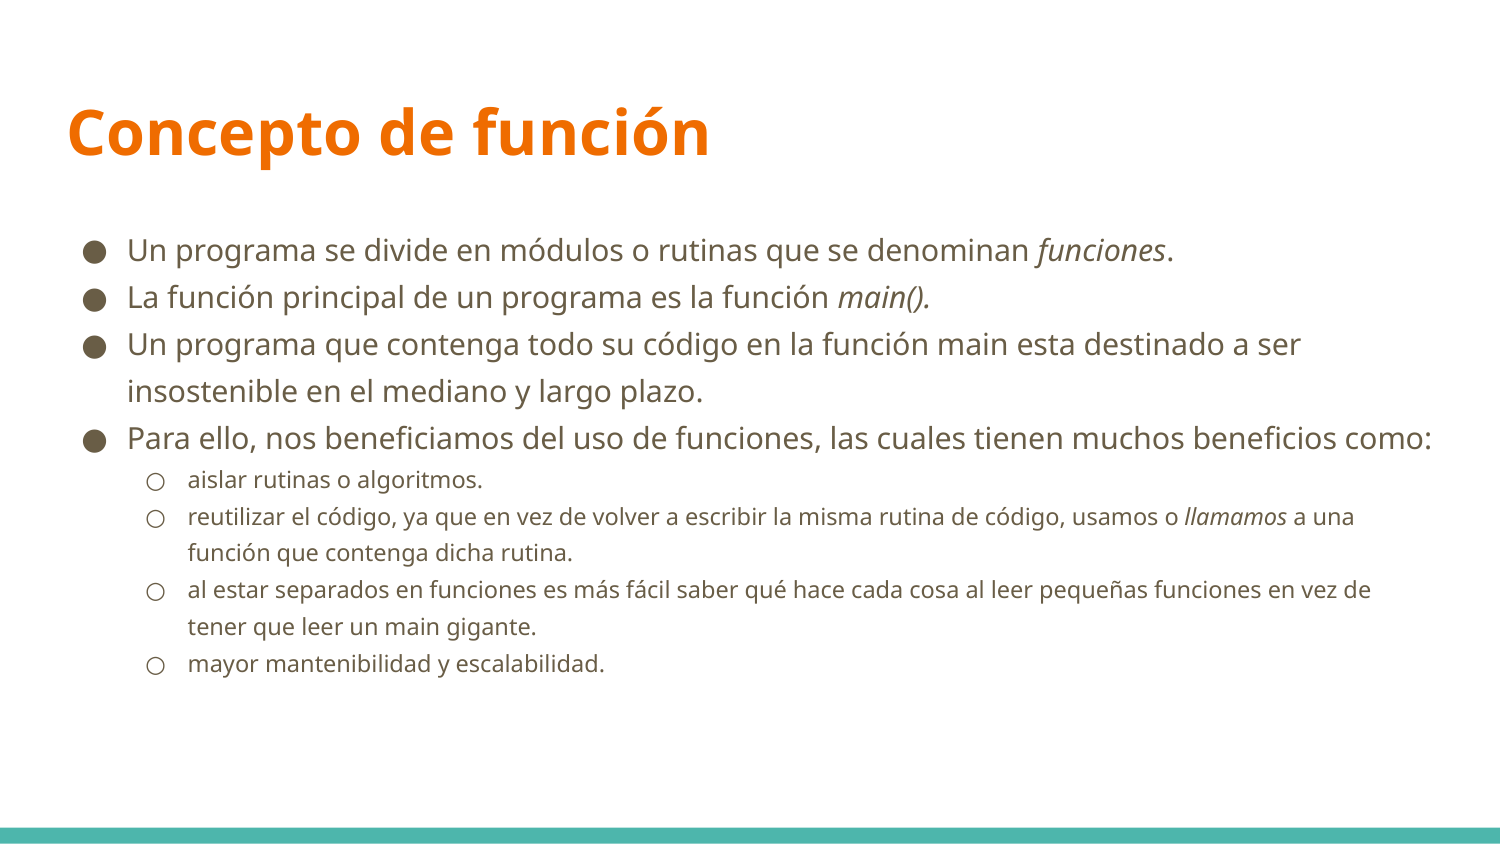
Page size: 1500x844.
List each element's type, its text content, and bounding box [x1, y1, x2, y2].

title Concepto de función [51, 72, 1449, 189]
list Un programa se divide en módulos o rutinas que se denominan funciones. La función principal de un programa es la función main(). Un programa que contenga todo su código en la función main esta destinado a ser insostenible en el mediano y largo plazo. Para ello, nos beneficiamos del uso de funciones, las cuales tienen muchos beneficios como: aislar rutinas o algoritmos. reutilizar el código, ya que en vez de volver a escribir la misma rutina de código, usamos o llamamos a una función que contenga dicha rutina. al estar separados en funciones es más fácil saber qué hace cada cosa al leer pequeñas funciones en vez de tener que leer un main gigante. mayor mantenibilidad y escalabilidad. [51, 207, 1449, 750]
